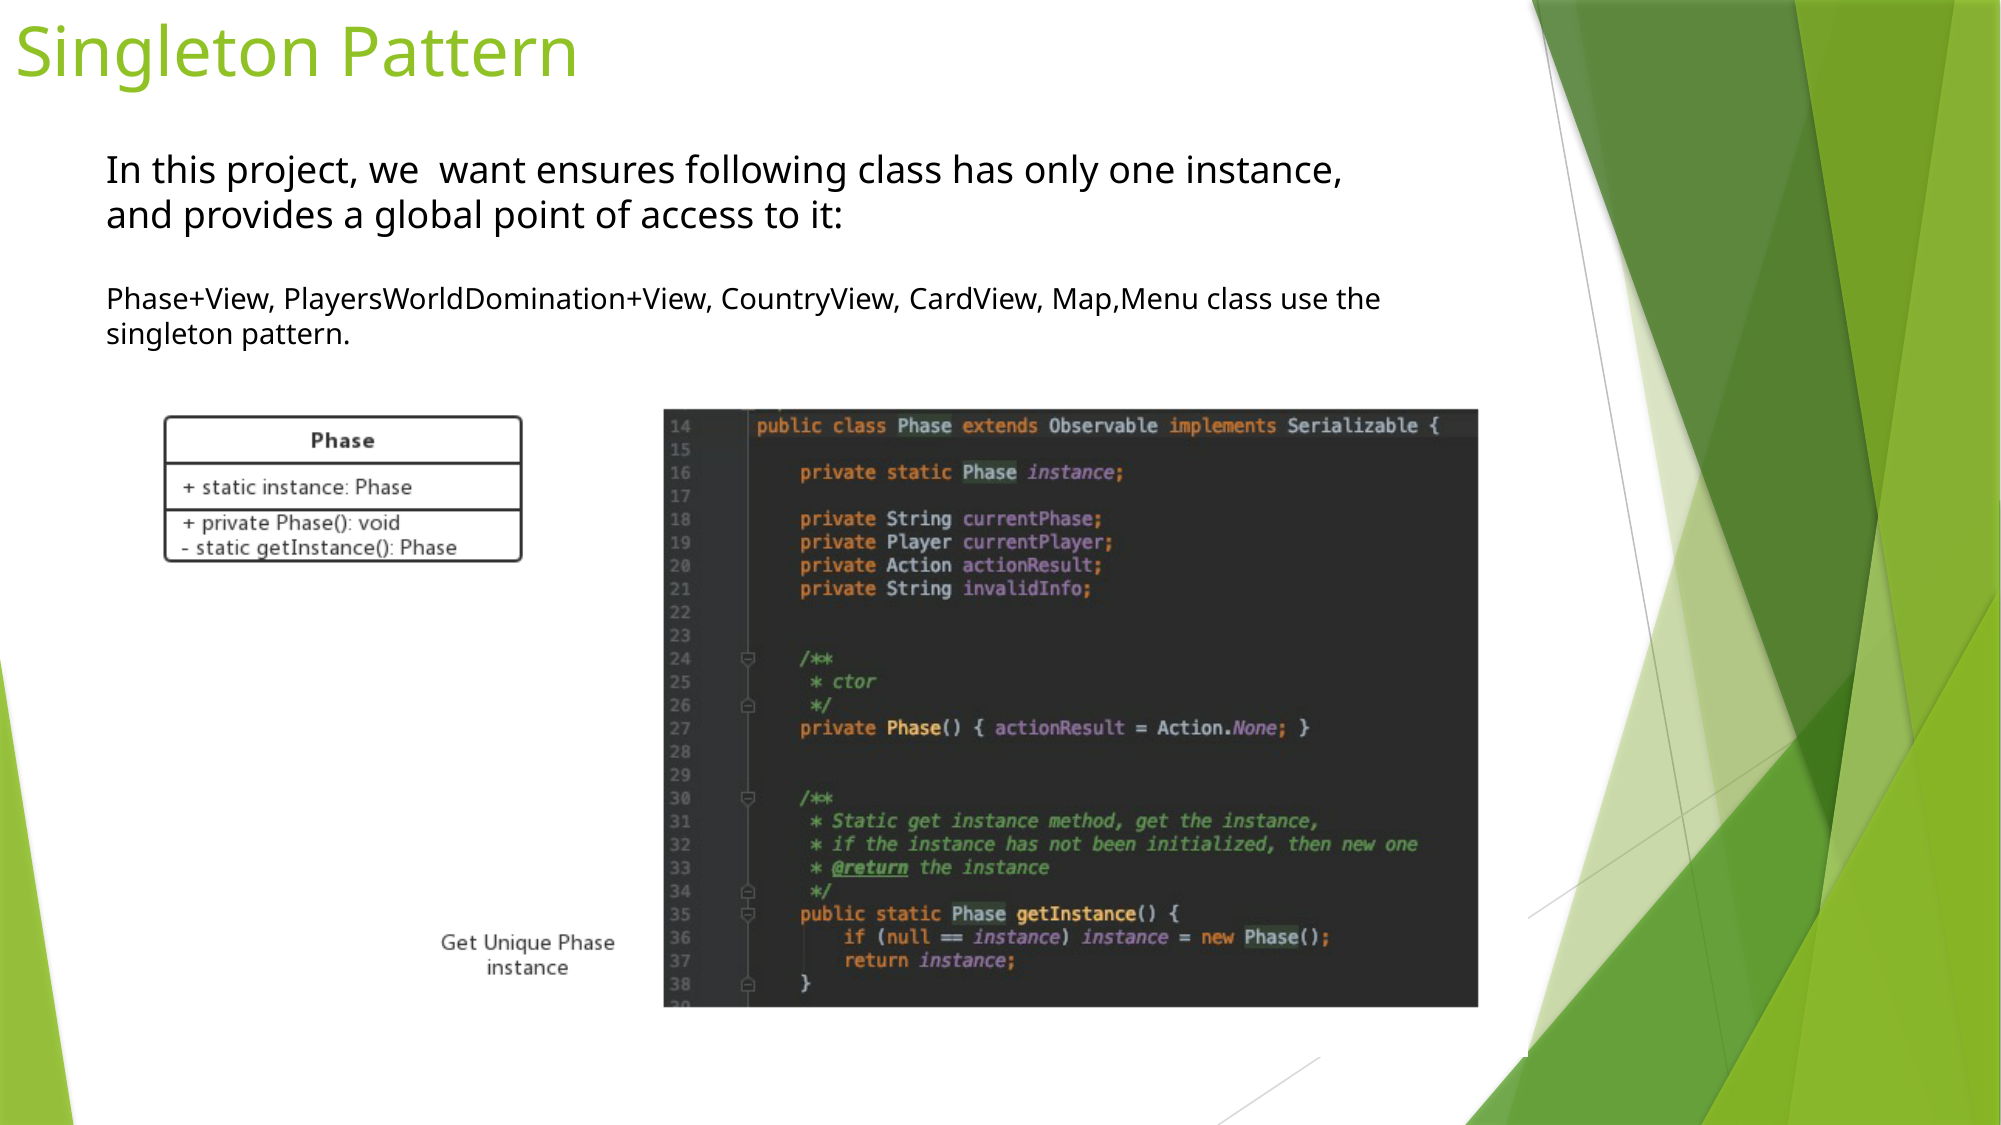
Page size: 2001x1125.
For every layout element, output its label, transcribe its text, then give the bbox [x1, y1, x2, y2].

title Singleton Pattern [0, 0, 1411, 98]
text_box In this project, we want ensures following class has only one instance, and provides a global point of access to it: Phase+View, PlayersWorldDomination+View, CountryView, CardView, Map,Menu class use the singleton pattern. [91, 138, 1436, 334]
picture [90, 334, 1529, 1057]
